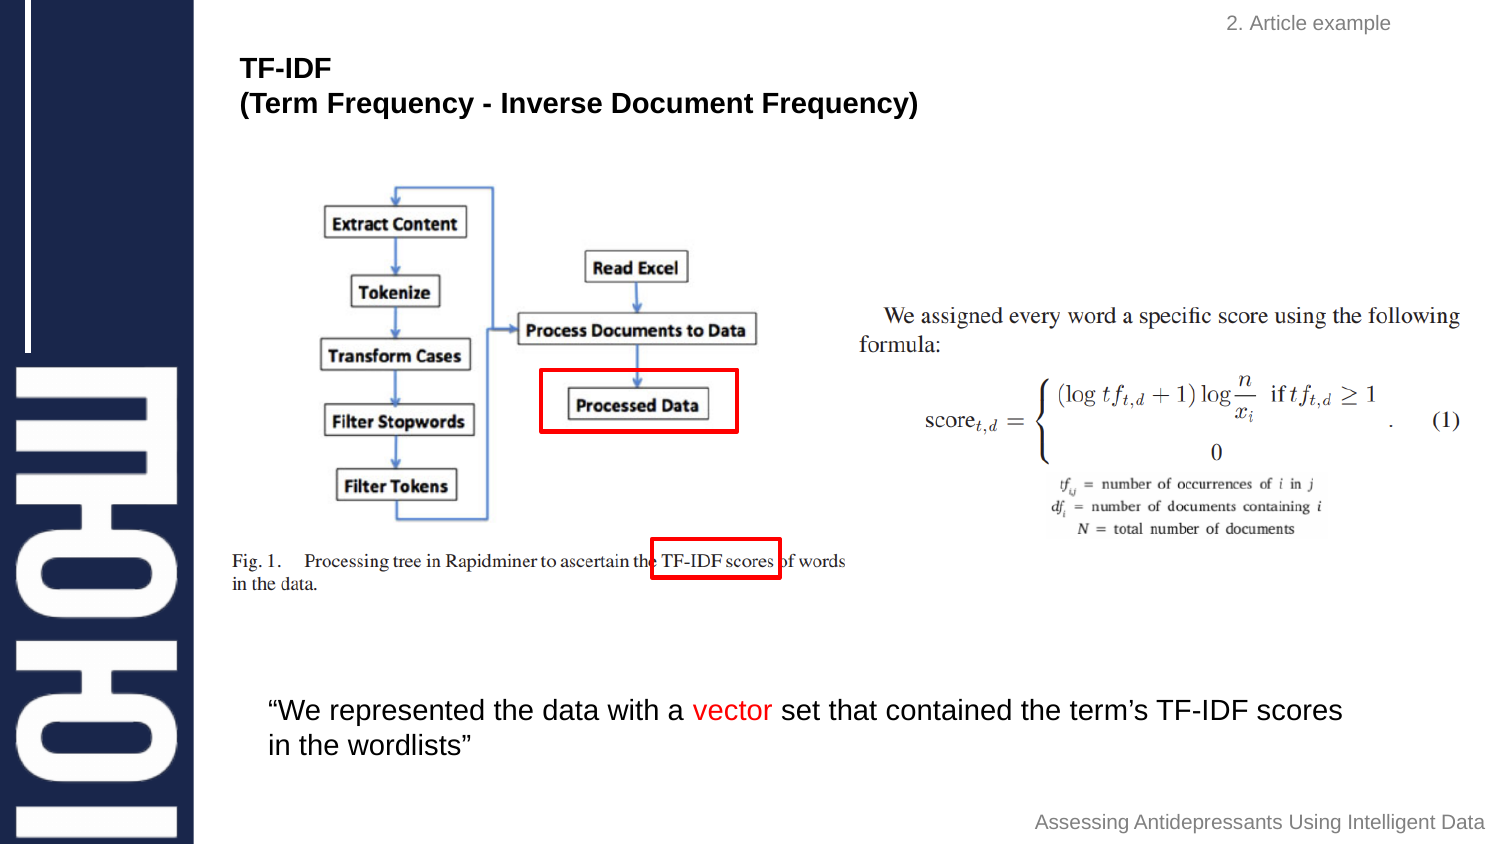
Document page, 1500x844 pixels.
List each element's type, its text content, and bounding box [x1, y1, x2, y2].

text_box 2. Article example [1117, 1, 1500, 42]
text_box TF-IDF (Term Frequency - Inverse Document Frequency) [224, 42, 935, 127]
text_box “We represented the data with a vector set that contained the term’s TF-IDF scores in the wordlists” [253, 683, 1500, 769]
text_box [0, 0, 194, 844]
text_box Assessing Antidepressants Using Intelligent Data [1020, 801, 1500, 842]
picture [221, 173, 1486, 596]
